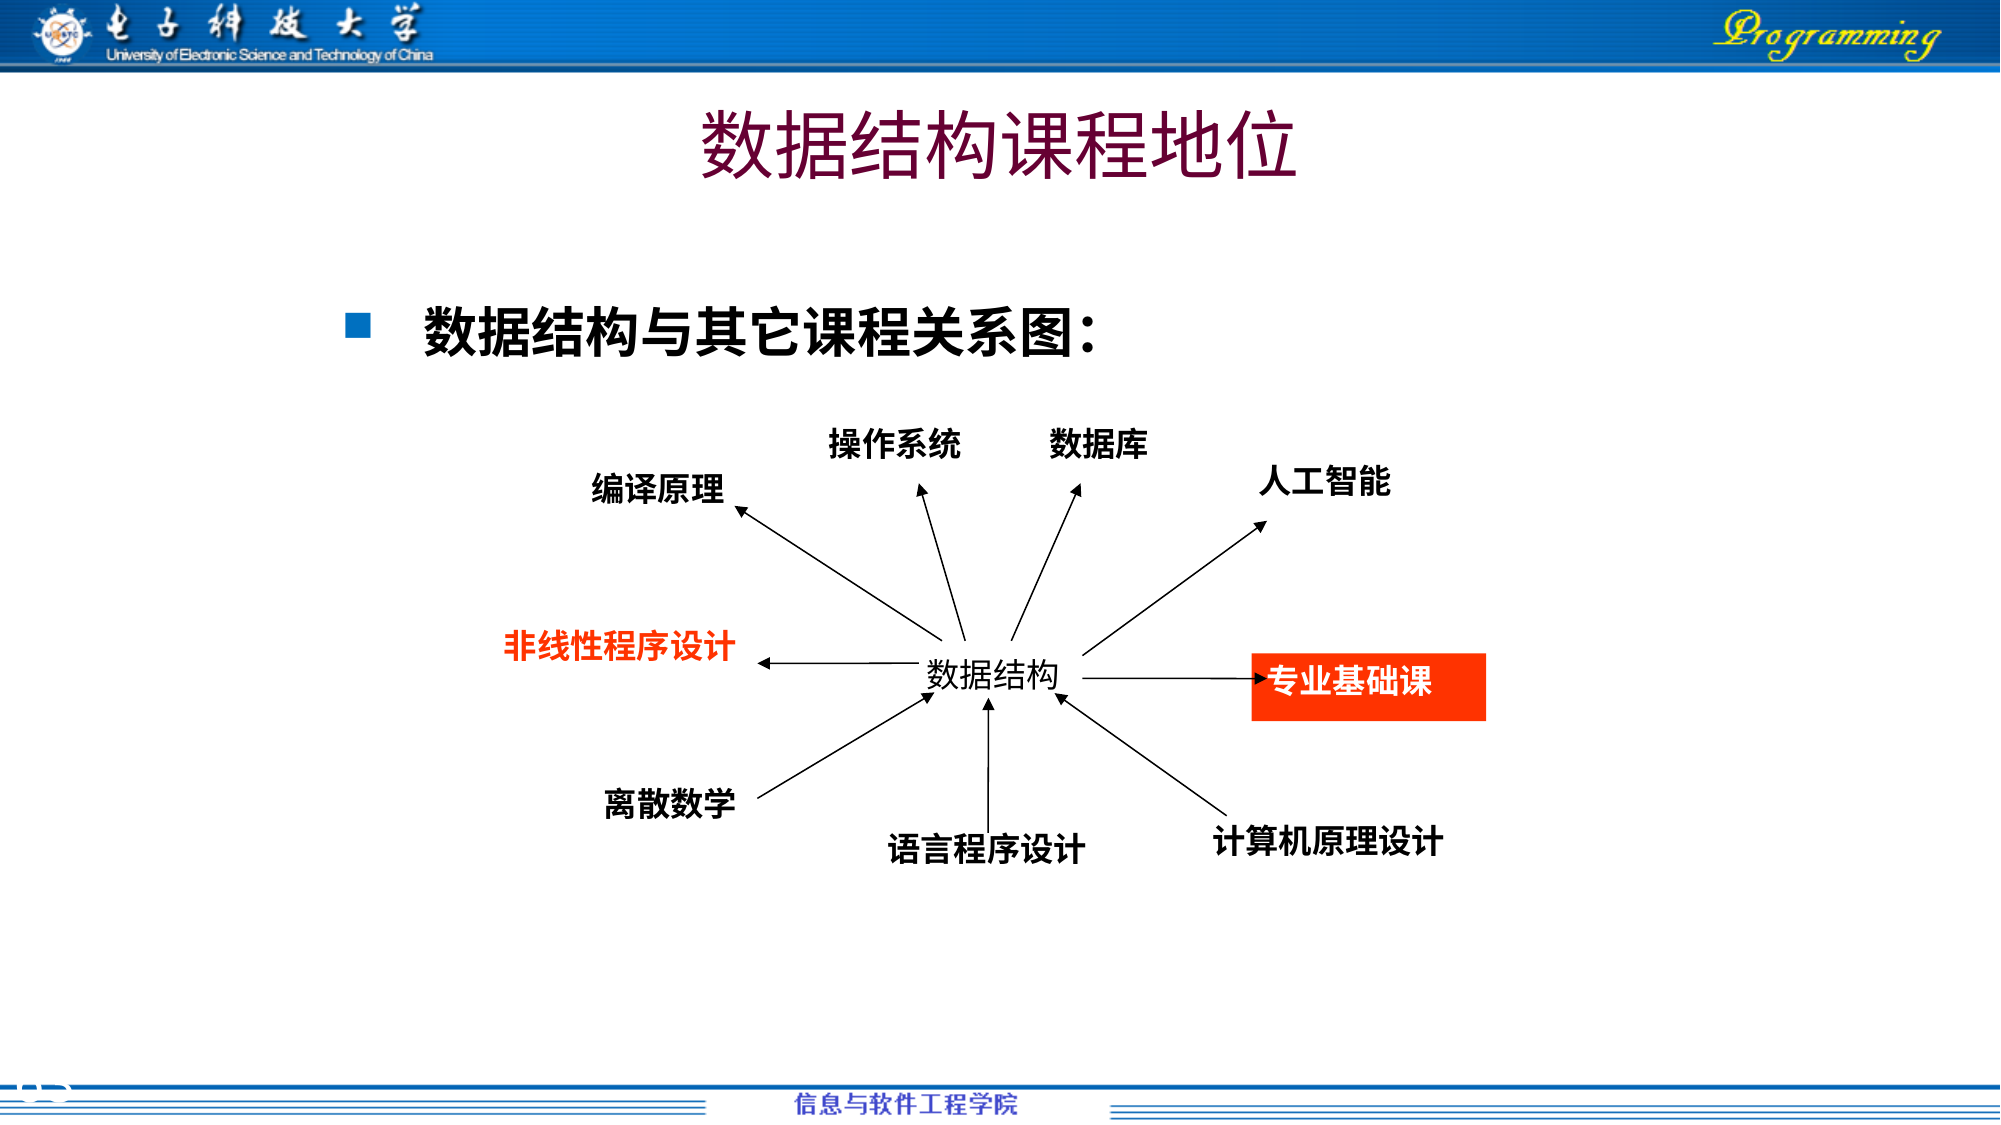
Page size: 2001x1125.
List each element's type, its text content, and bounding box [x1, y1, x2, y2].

text_box [1011, 483, 1082, 641]
text_box [1054, 693, 1227, 816]
text_box 数据结构 [912, 647, 1088, 715]
text_box 非线性程序设计 [489, 618, 758, 686]
text_box 编译原理 [576, 460, 758, 529]
text_box 语言程序设计 [872, 820, 1115, 889]
text_box [734, 505, 943, 641]
list 数据结构与其它课程关系图： [326, 290, 1640, 904]
slide_number 63 [0, 1040, 129, 1121]
text_box 数据库 [1034, 415, 1173, 484]
text_box 专业基础课 [1251, 653, 1487, 722]
picture [0, 0, 2000, 1125]
text_box [757, 657, 919, 670]
text_box [1082, 520, 1268, 656]
text_box [1082, 672, 1268, 685]
text_box [916, 483, 966, 641]
text_box [757, 692, 935, 799]
text_box 人工智能 [1243, 453, 1427, 521]
title 数据结构课程地位 [150, 87, 1850, 200]
text_box 操作系统 [814, 415, 989, 484]
text_box 计算机原理设计 [1197, 813, 1465, 881]
text_box [982, 697, 995, 833]
text_box 离散数学 [589, 775, 781, 844]
